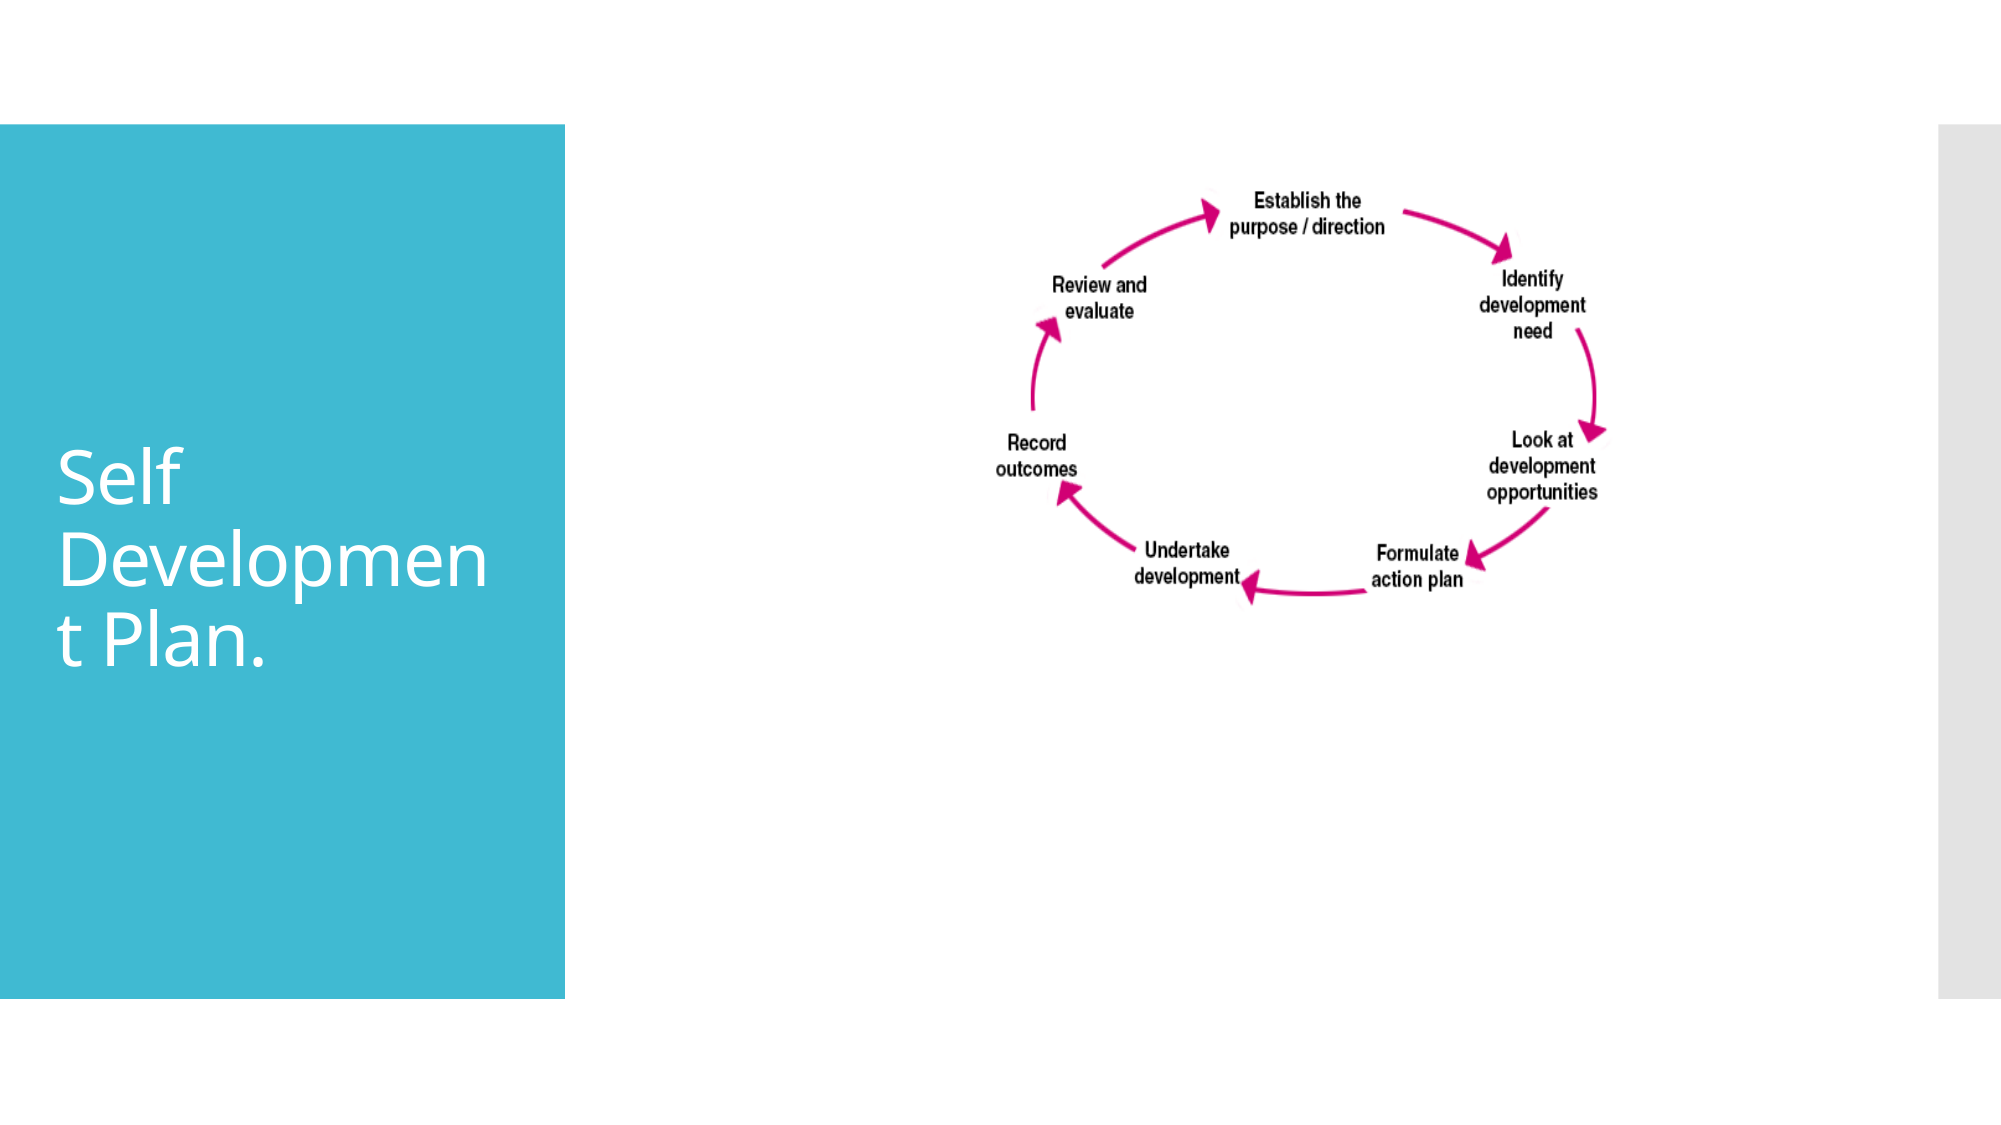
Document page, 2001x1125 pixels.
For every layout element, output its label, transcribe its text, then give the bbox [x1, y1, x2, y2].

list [937, 164, 1682, 624]
title Self Development Plan. [41, 184, 525, 940]
